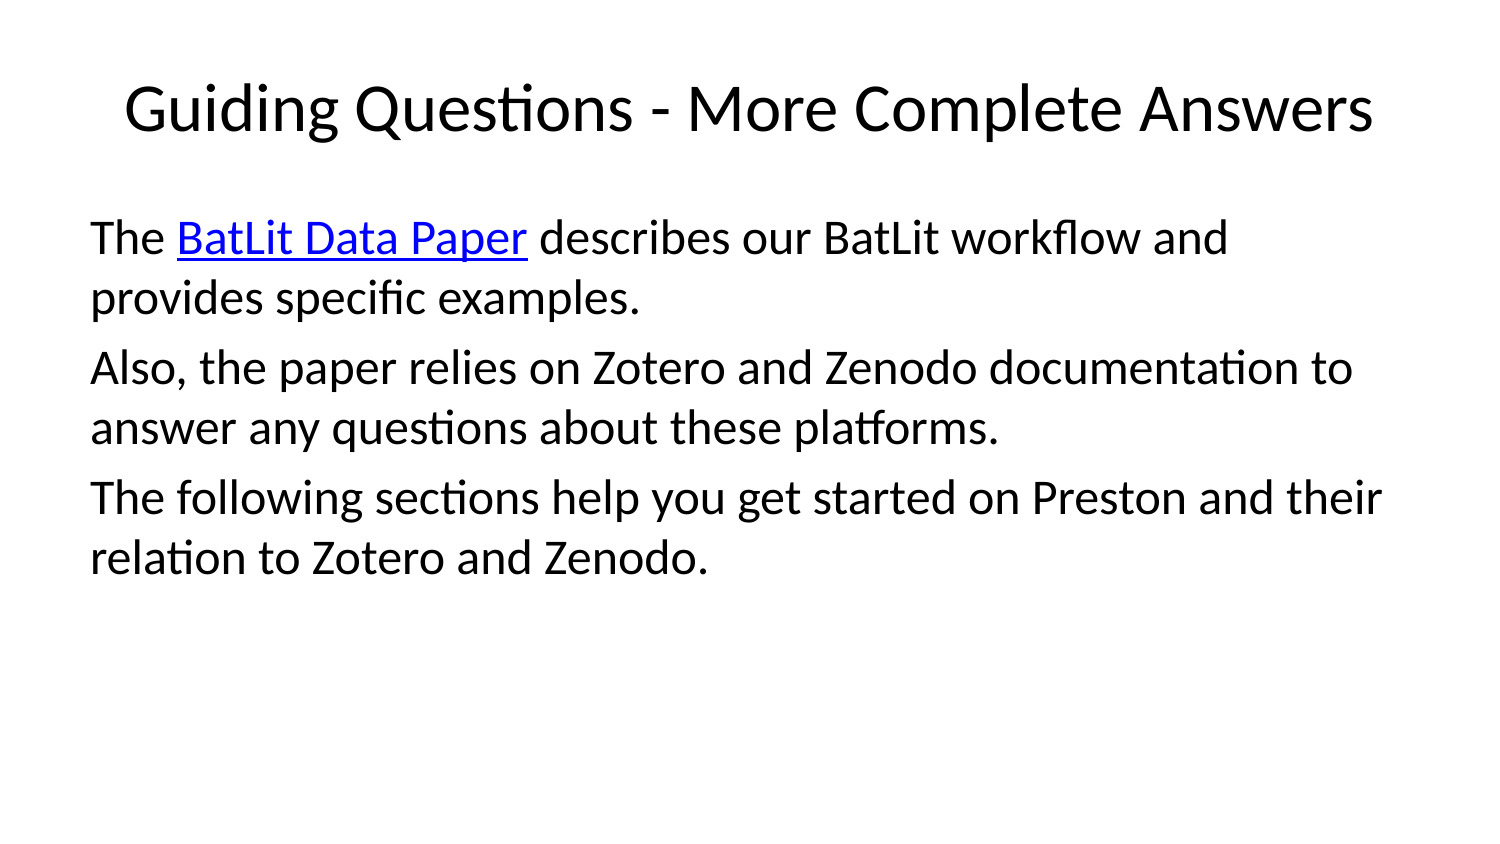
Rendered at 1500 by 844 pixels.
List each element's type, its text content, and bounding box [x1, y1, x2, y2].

list The BatLit Data Paper describes our BatLit workflow and provides specific examples. Also, the paper relies on Zotero and Zenodo documentation to answer any questions about these platforms. The following sections help you get started on Preston and their relation to Zotero and Zenodo. [75, 196, 1425, 754]
title Guiding Questions - More Complete Answers [75, 33, 1425, 175]
